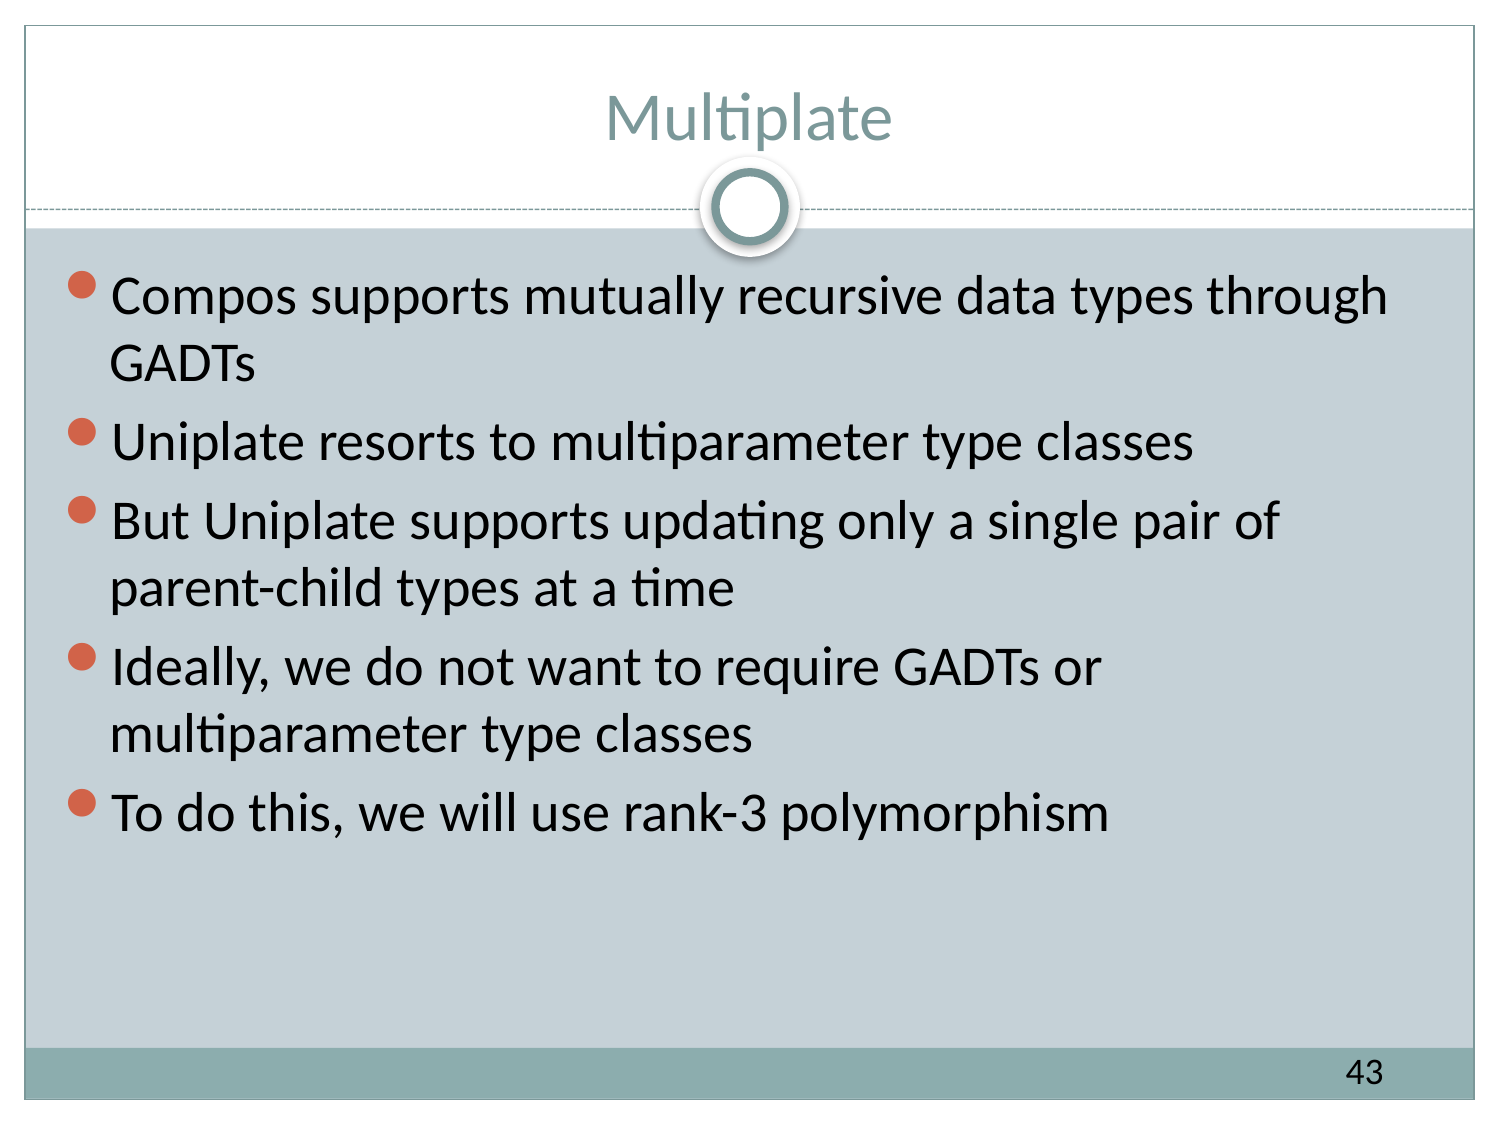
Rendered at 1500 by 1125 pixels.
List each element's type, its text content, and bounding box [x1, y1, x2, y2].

list Compos supports mutually recursive data types through GADTs Uniplate resorts to multiparameter type classes But Uniplate supports updating only a single pair of parent-child types at a time Ideally, we do not want to require GADTs or multiparameter type classes To do this, we will use rank-3 polymorphism [49, 250, 1445, 1001]
title Multiplate [49, 37, 1450, 162]
